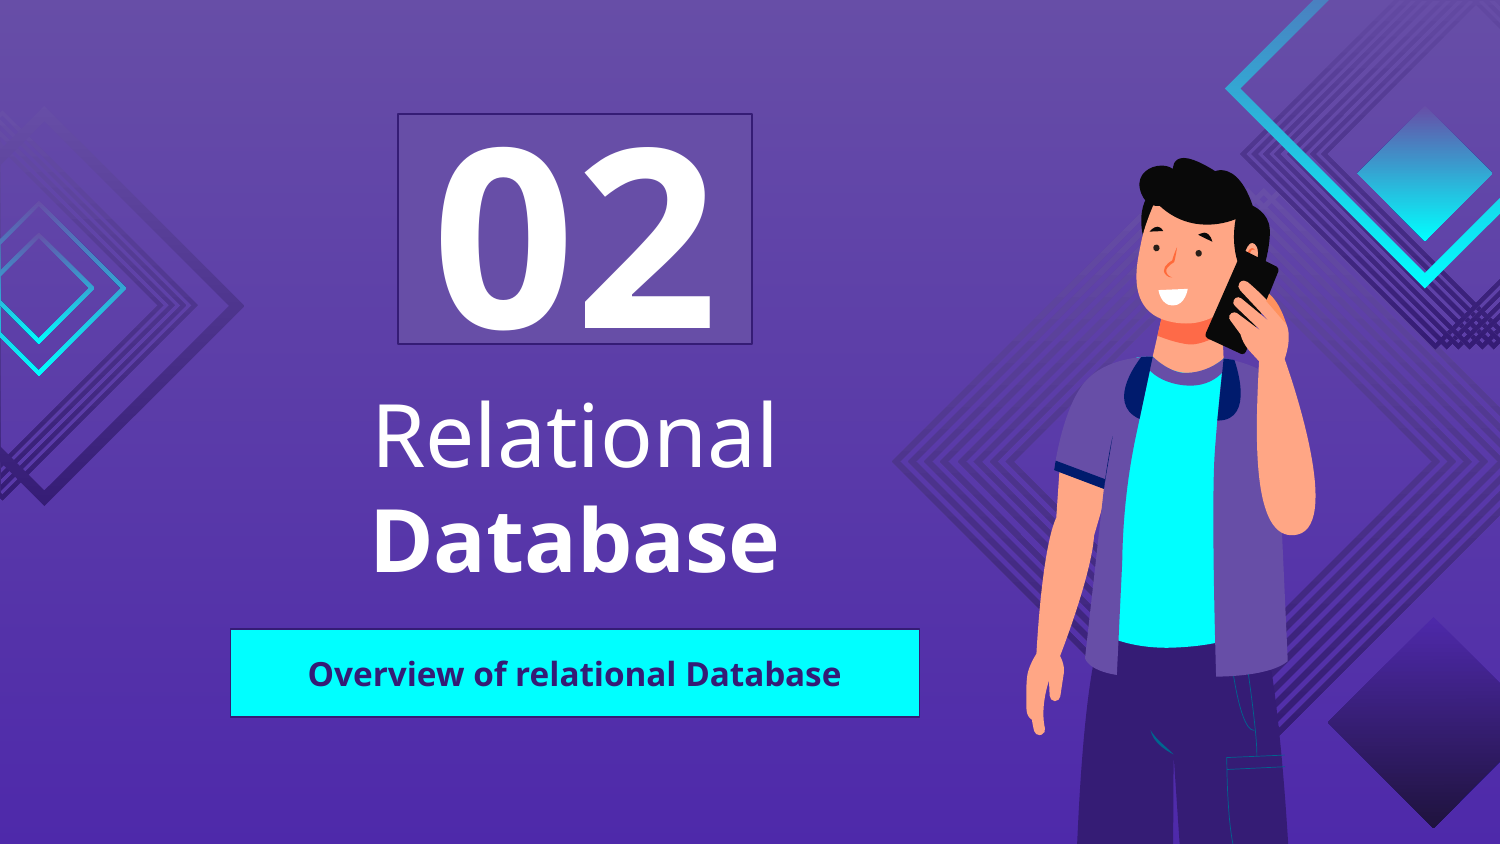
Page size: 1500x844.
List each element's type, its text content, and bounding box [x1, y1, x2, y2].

subtitle Overview of relational Database [230, 628, 920, 718]
title 02 [397, 113, 753, 345]
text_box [1026, 157, 1345, 844]
title Relational Database [230, 369, 920, 600]
